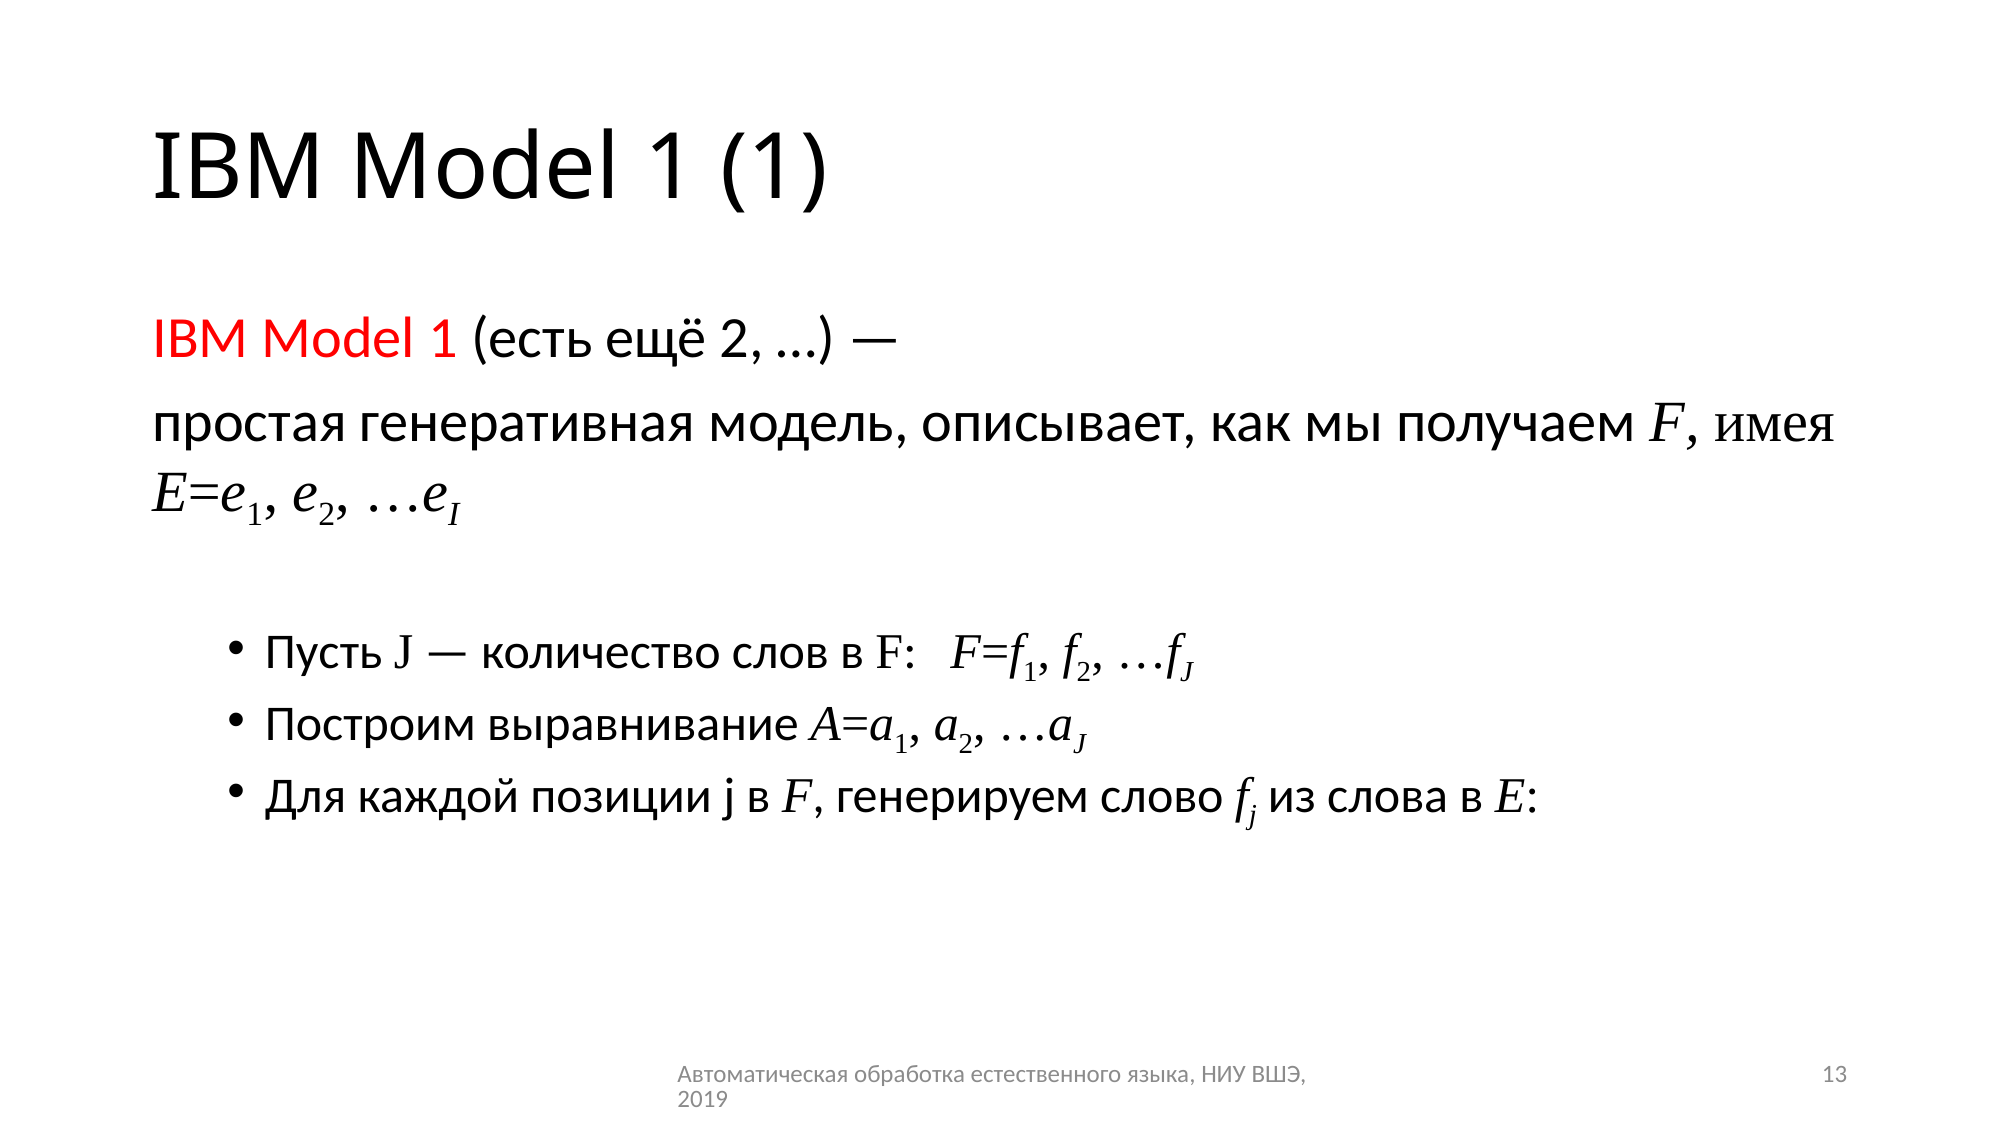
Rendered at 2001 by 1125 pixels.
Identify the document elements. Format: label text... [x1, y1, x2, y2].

title IBM Model 1 (1) [137, 59, 1863, 278]
slide_number 13 [1412, 1042, 1863, 1103]
footer Автоматическая обработка естественного языка, НИУ ВШЭ, 2019 [662, 1042, 1338, 1103]
